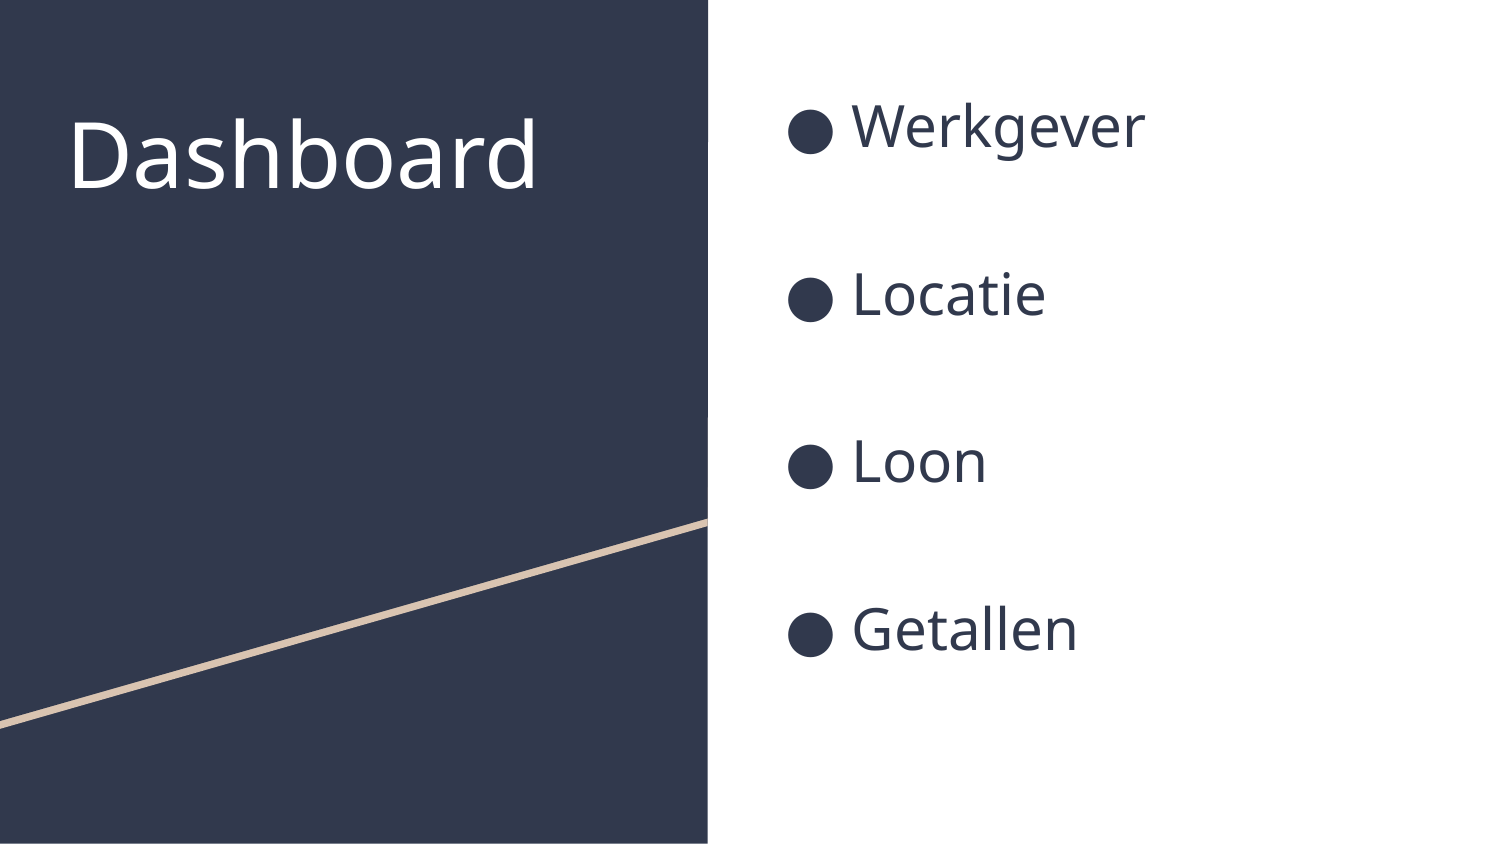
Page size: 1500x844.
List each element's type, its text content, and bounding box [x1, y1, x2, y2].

list Werkgever Locatie Loon Getallen [761, 82, 1446, 755]
title Dashboard [51, 82, 660, 494]
